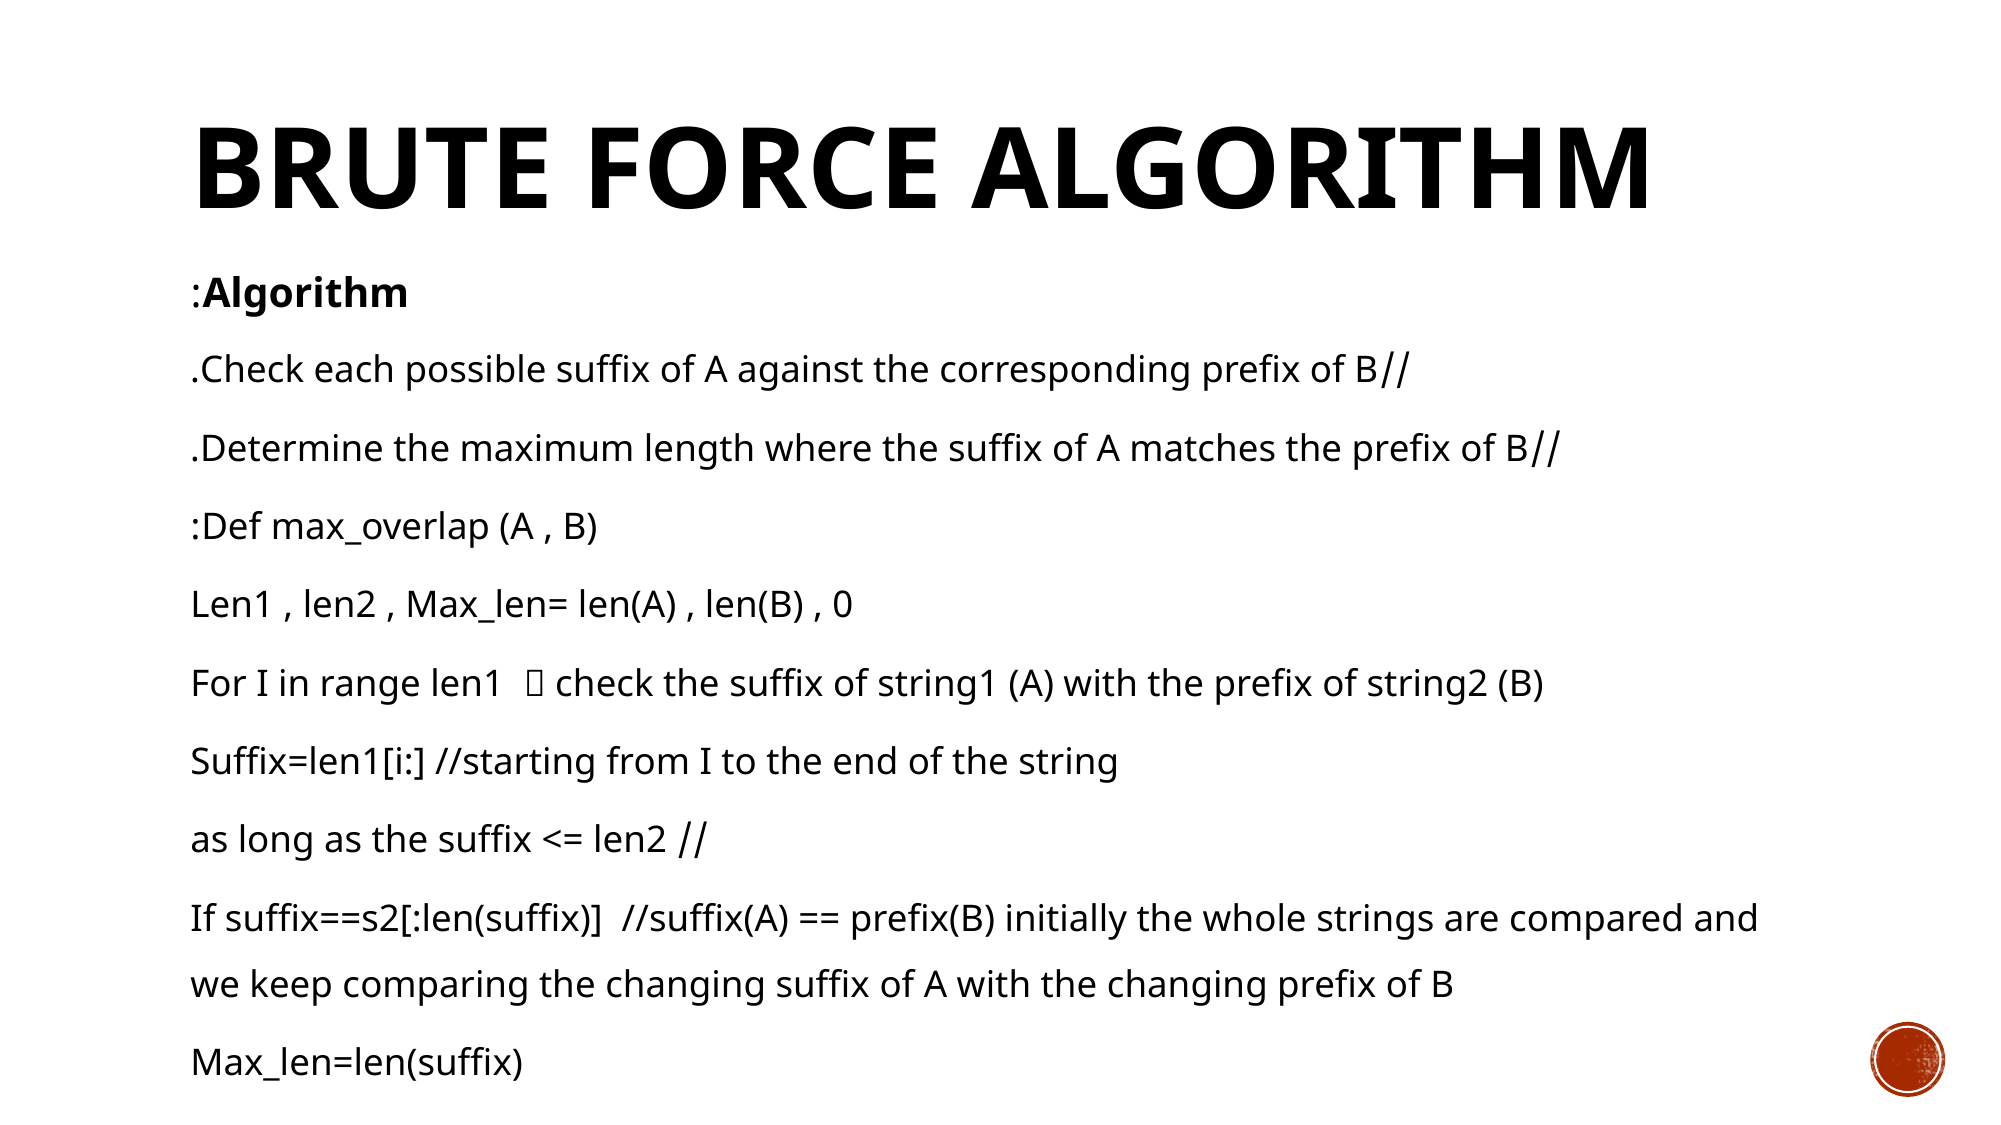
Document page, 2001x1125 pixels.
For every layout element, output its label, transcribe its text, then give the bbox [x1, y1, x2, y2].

list Algorithm: //Check each possible suffix of A against the corresponding prefix of B. //Determine the maximum length where the suffix of A matches the prefix of B. Def max_overlap (A , B): Len1 , len2 , Max_len= len(A) , len(B) , 0 For I in range len1  check the suffix of string1 (A) with the prefix of string2 (B) Suffix=len1[i:] //starting from I to the end of the string // as long as the suffix <= len2 If suffix==s2[:len(suffix)] //suffix(A) == prefix(B) initially the whole strings are compared and we keep comparing the changing suffix of A with the changing prefix of B Max_len=len(suffix) [175, 264, 1826, 1095]
title Brute Force Algorithm [175, 0, 1826, 264]
